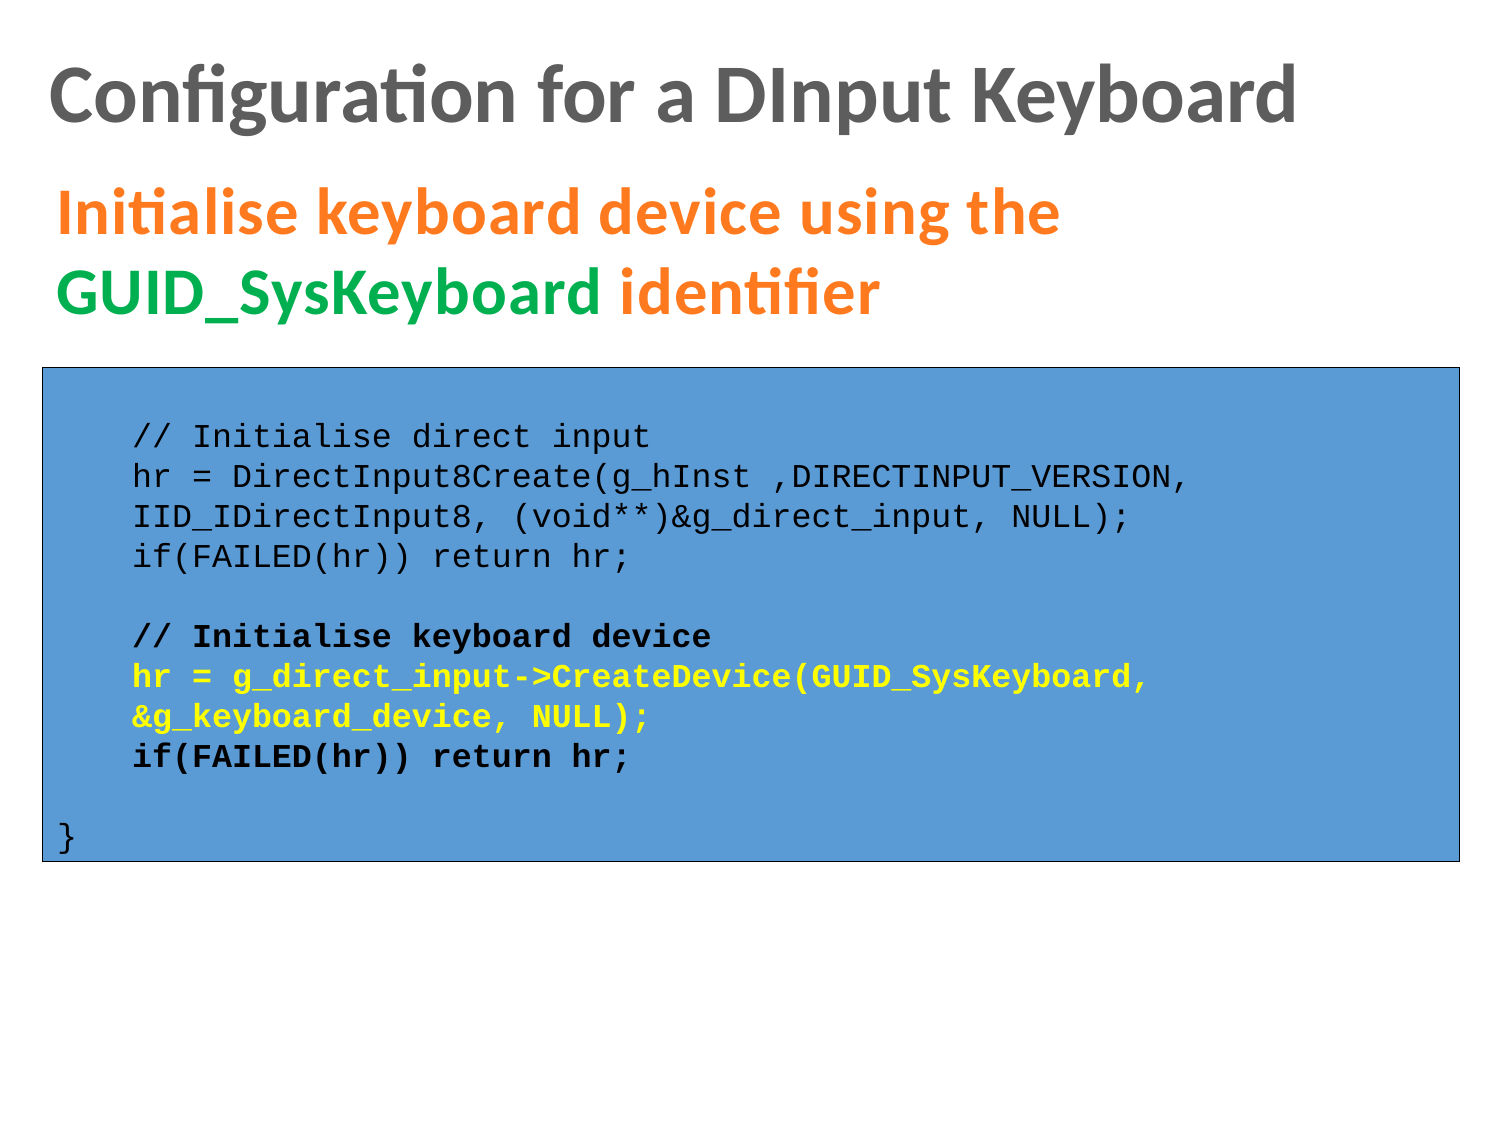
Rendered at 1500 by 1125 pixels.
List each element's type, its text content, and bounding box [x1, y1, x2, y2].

text_box Initialise keyboard device using the GUID_SysKeyboard identifier [41, 160, 1459, 336]
text_box Configuration for a DInput Keyboard [34, 31, 1405, 147]
text_box // Initialise direct input hr = DirectInput8Create(g_hInst ,DIRECTINPUT_VERSION, IID_IDirectInput8, (void**)&g_direct_input, NULL); if(FAILED(hr)) return hr; // Initialise keyboard device hr = g_direct_input->CreateDevice(GUID_SysKeyboard, &g_keyboard_device, NULL); if(FAILED(hr)) return hr; } [42, 367, 1460, 862]
